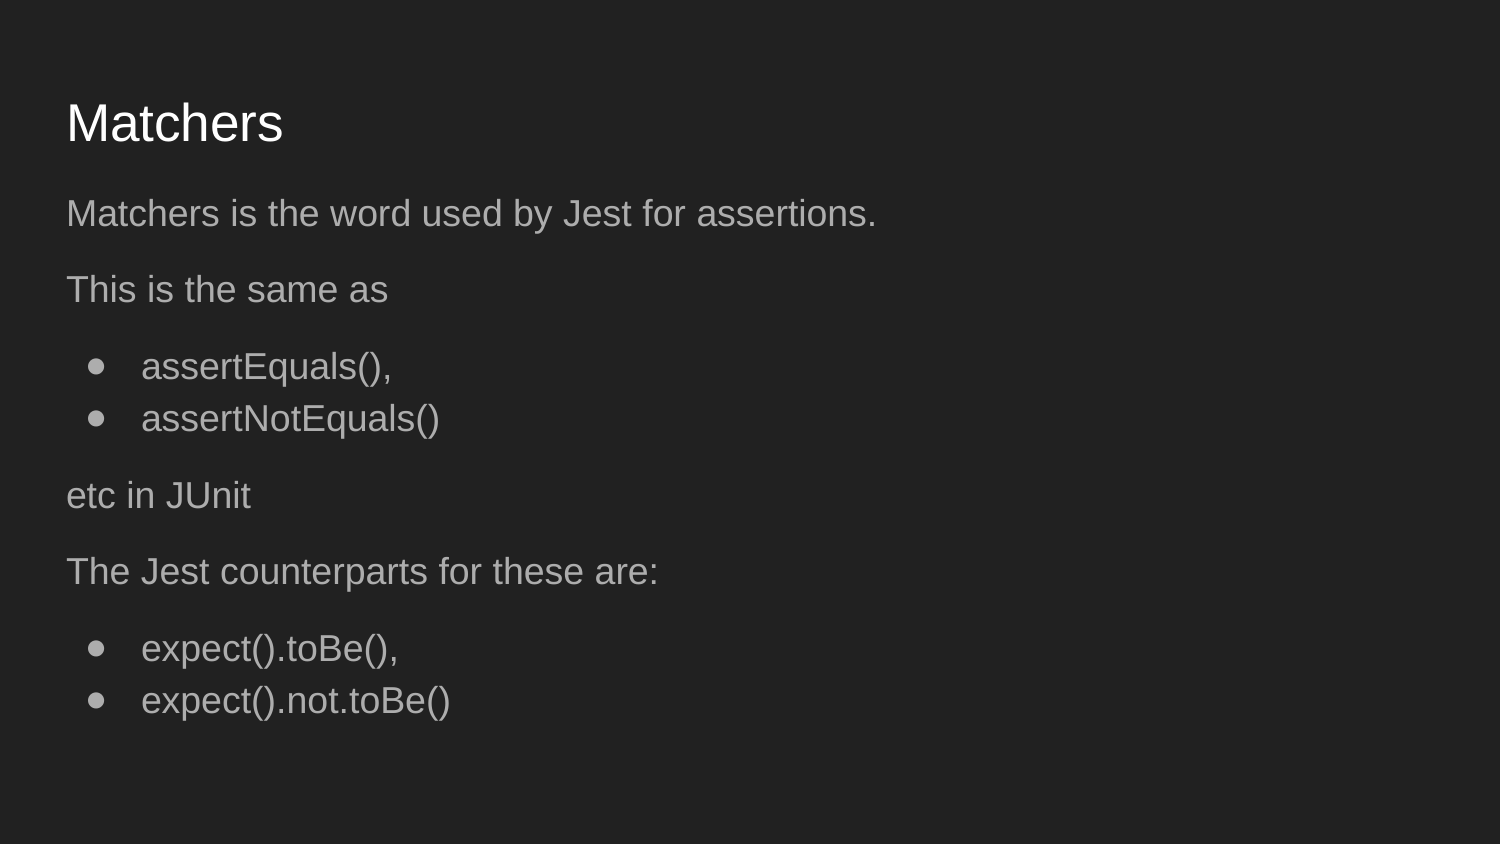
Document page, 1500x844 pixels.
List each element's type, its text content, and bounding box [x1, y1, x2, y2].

list Matchers is the word used by Jest for assertions. This is the same as assertEquals(), assertNotEquals() etc in JUnit The Jest counterparts for these are: expect().toBe(), expect().not.toBe() [51, 166, 1449, 802]
title Matchers [51, 72, 1449, 166]
